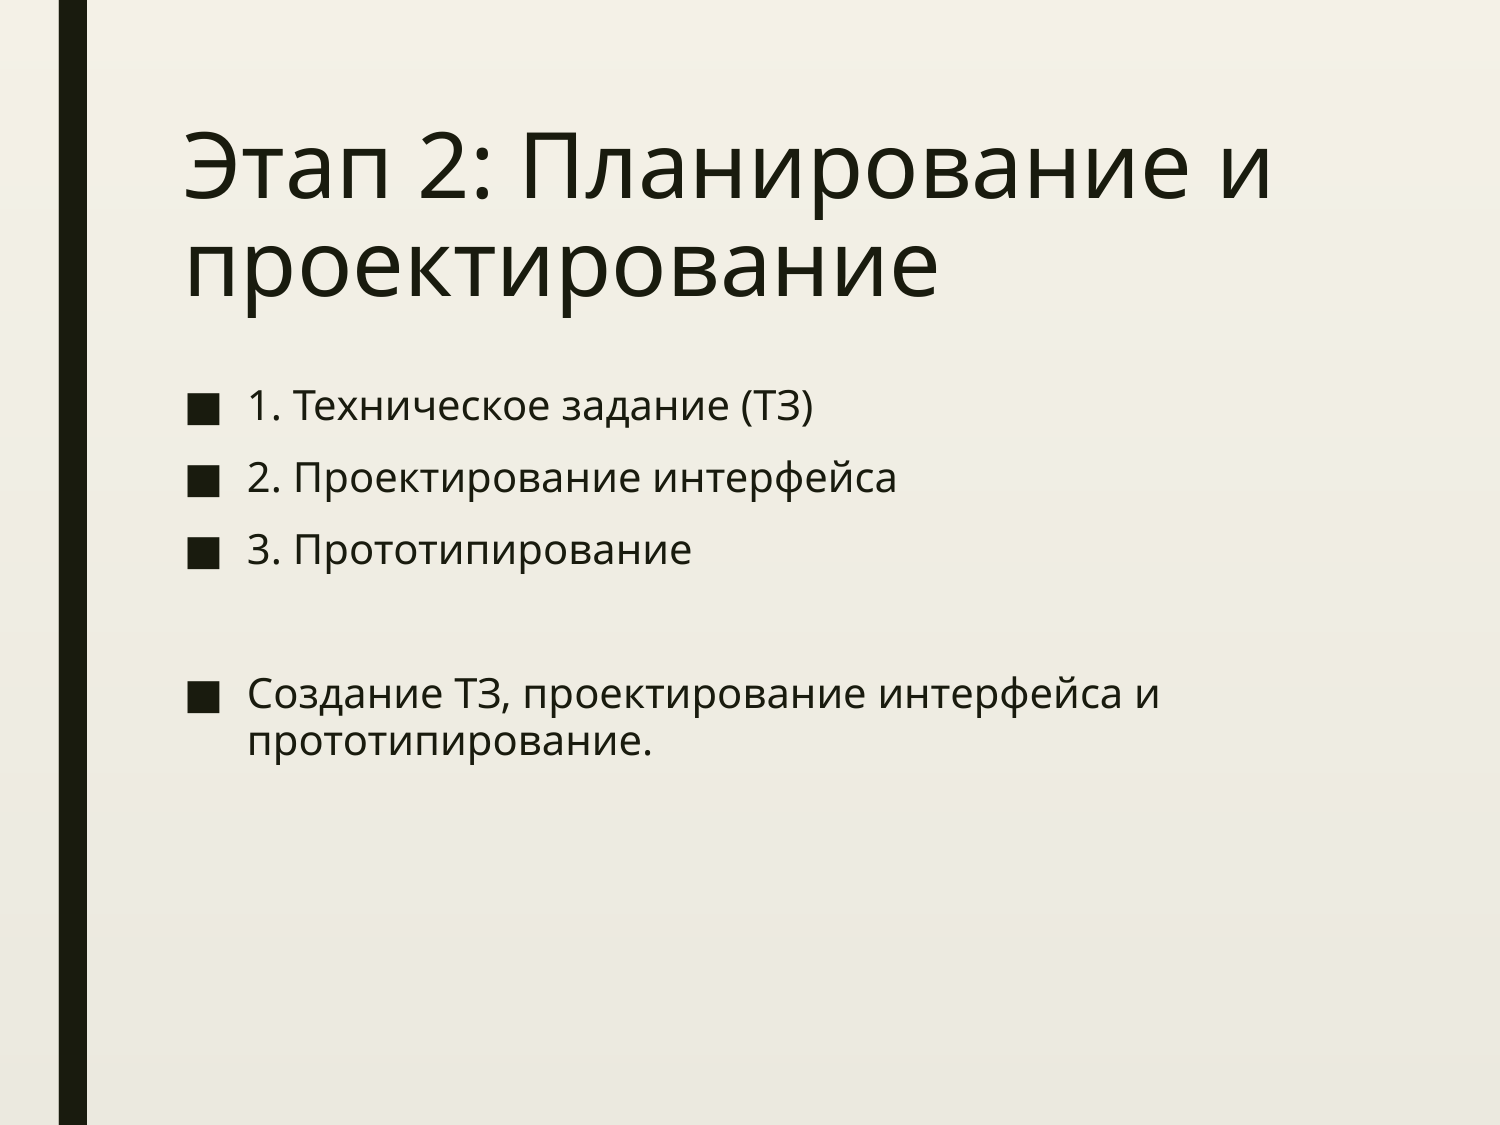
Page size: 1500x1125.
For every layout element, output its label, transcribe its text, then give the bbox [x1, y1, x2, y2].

title Этап 2: Планирование и проектирование [168, 112, 1351, 357]
list 1. Техническое задание (ТЗ) 2. Проектирование интерфейса 3. Прототипирование Создание ТЗ, проектирование интерфейса и прототипирование. [168, 375, 1351, 963]
